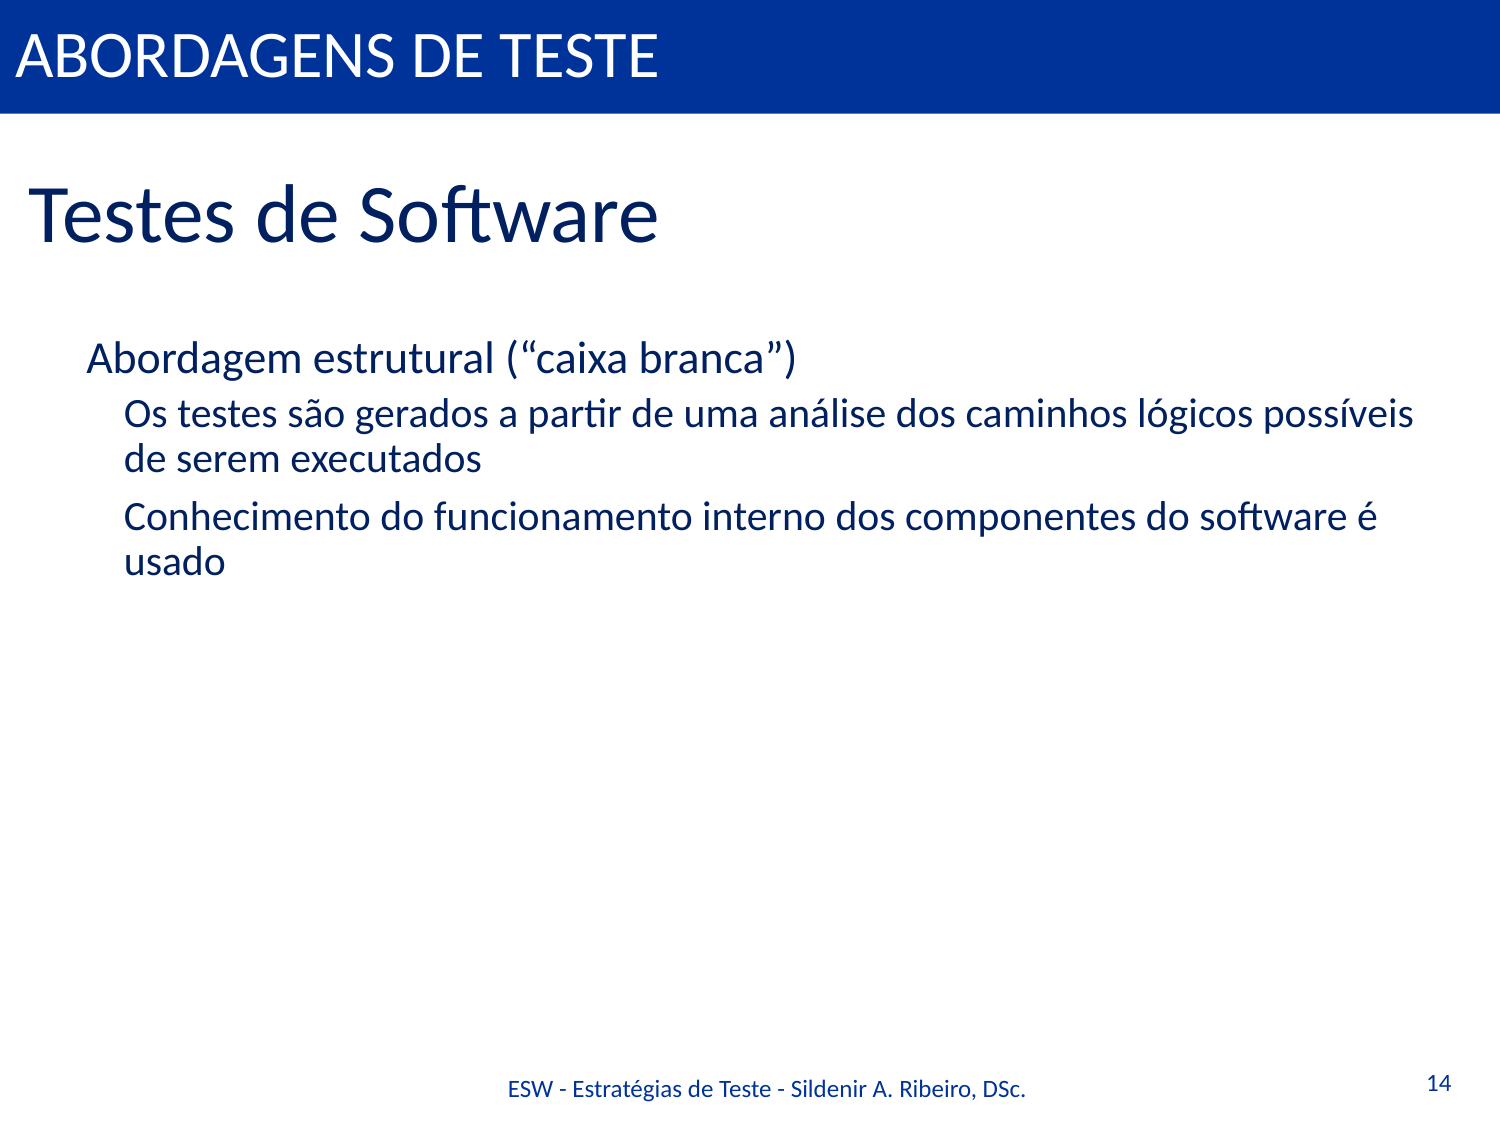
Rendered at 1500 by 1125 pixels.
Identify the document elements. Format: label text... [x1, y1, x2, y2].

title Abordagens de teste [0, 0, 1500, 114]
footer ESW - Estratégias de Teste - Sildenir A. Ribeiro, DSc. [348, 1065, 1188, 1125]
list Abordagem estrutural (“caixa branca”) Os testes são gerados a partir de uma análise dos caminhos lógicos possíveis de serem executados Conhecimento do funcionamento interno dos componentes do software é usado [41, 326, 1447, 823]
text_box Testes de Software [17, 148, 1495, 266]
slide_number 14 [1411, 1058, 1500, 1119]
